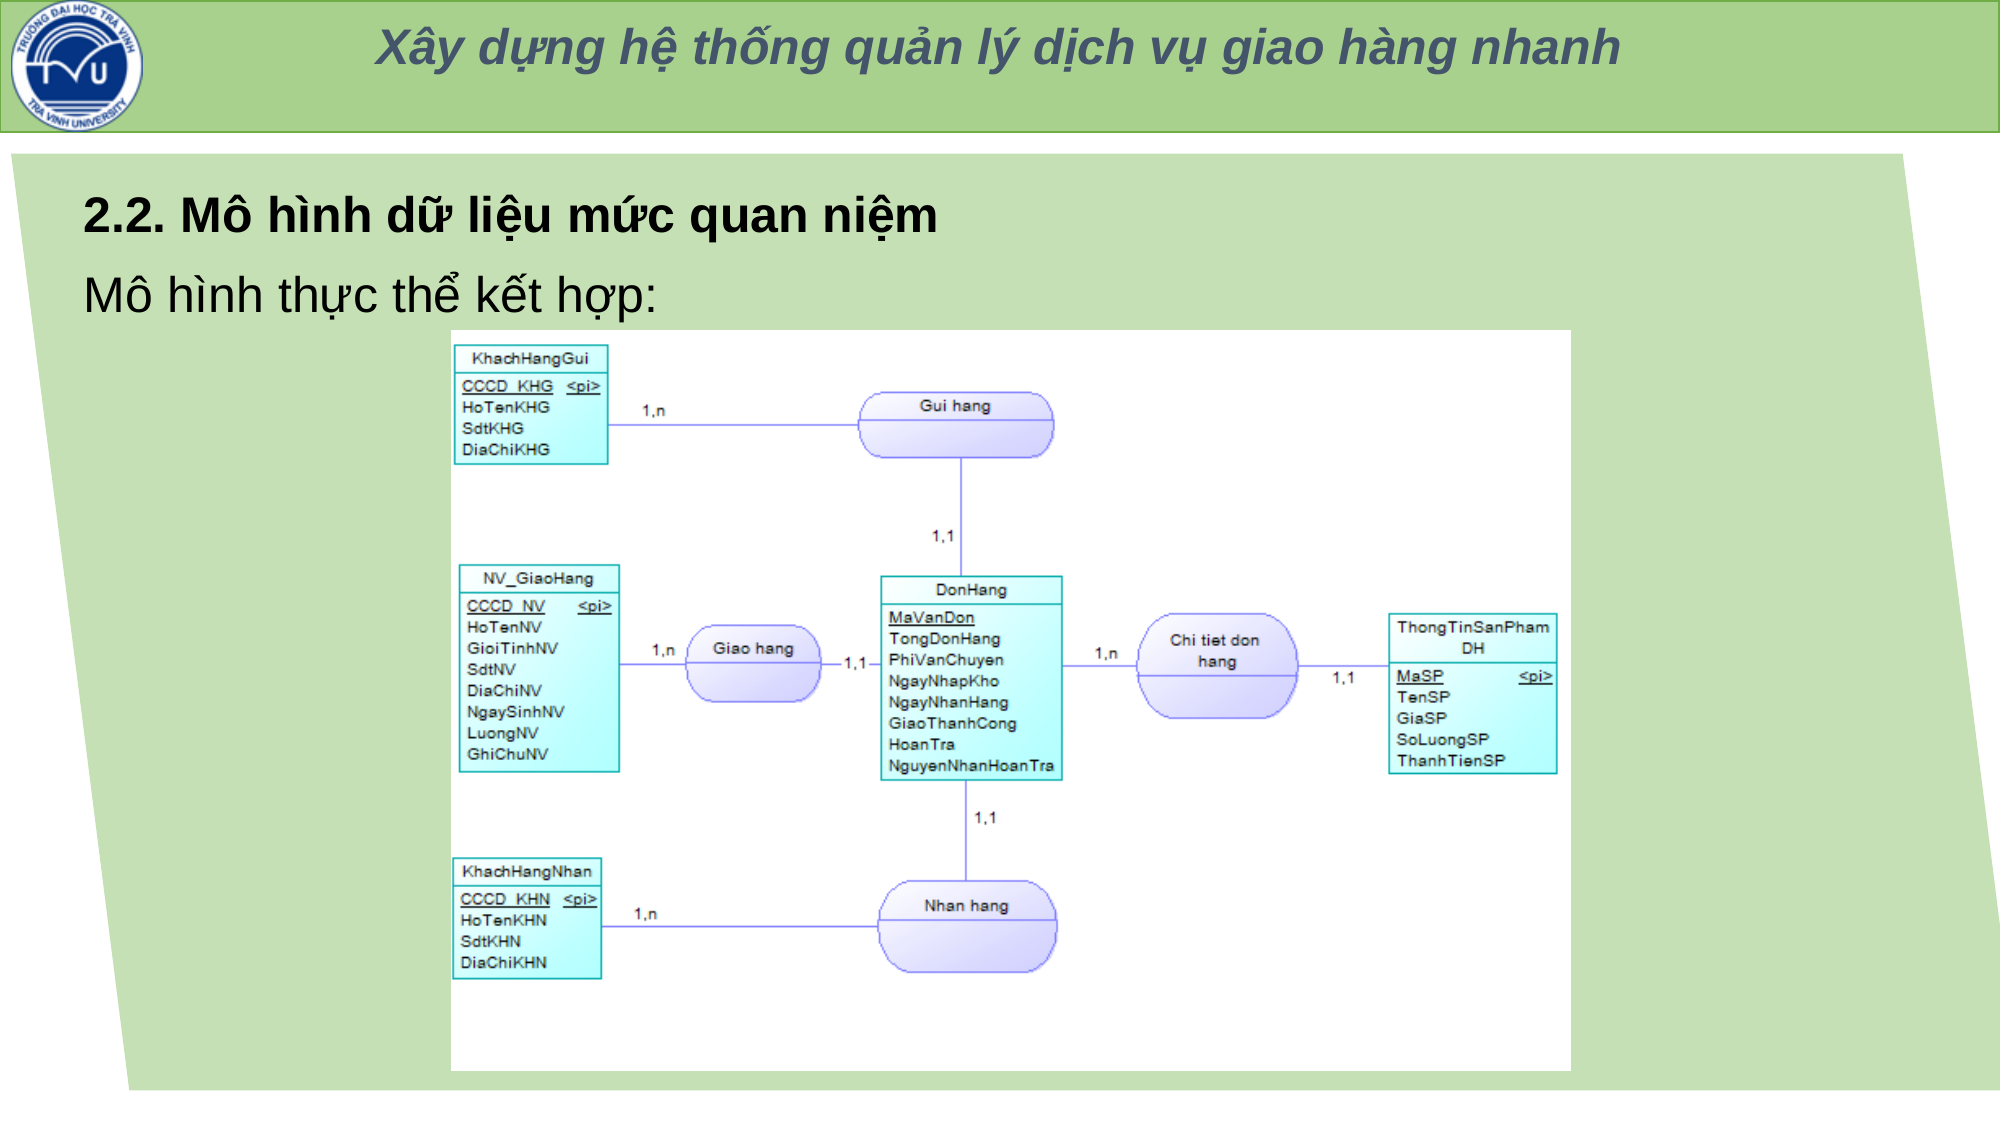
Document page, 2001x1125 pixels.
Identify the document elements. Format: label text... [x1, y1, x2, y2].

text_box Xây dựng hệ thống quản lý dịch vụ giao hàng nhanh [0, 0, 2000, 133]
text_box [9, 152, 1906, 170]
picture [451, 330, 1571, 1071]
text_box 2.2. Mô hình dữ liệu mức quan niệm Mô hình thực thể kết hợp: [0, 170, 2000, 412]
text_box [42, 412, 2000, 1092]
picture [11, 0, 143, 132]
